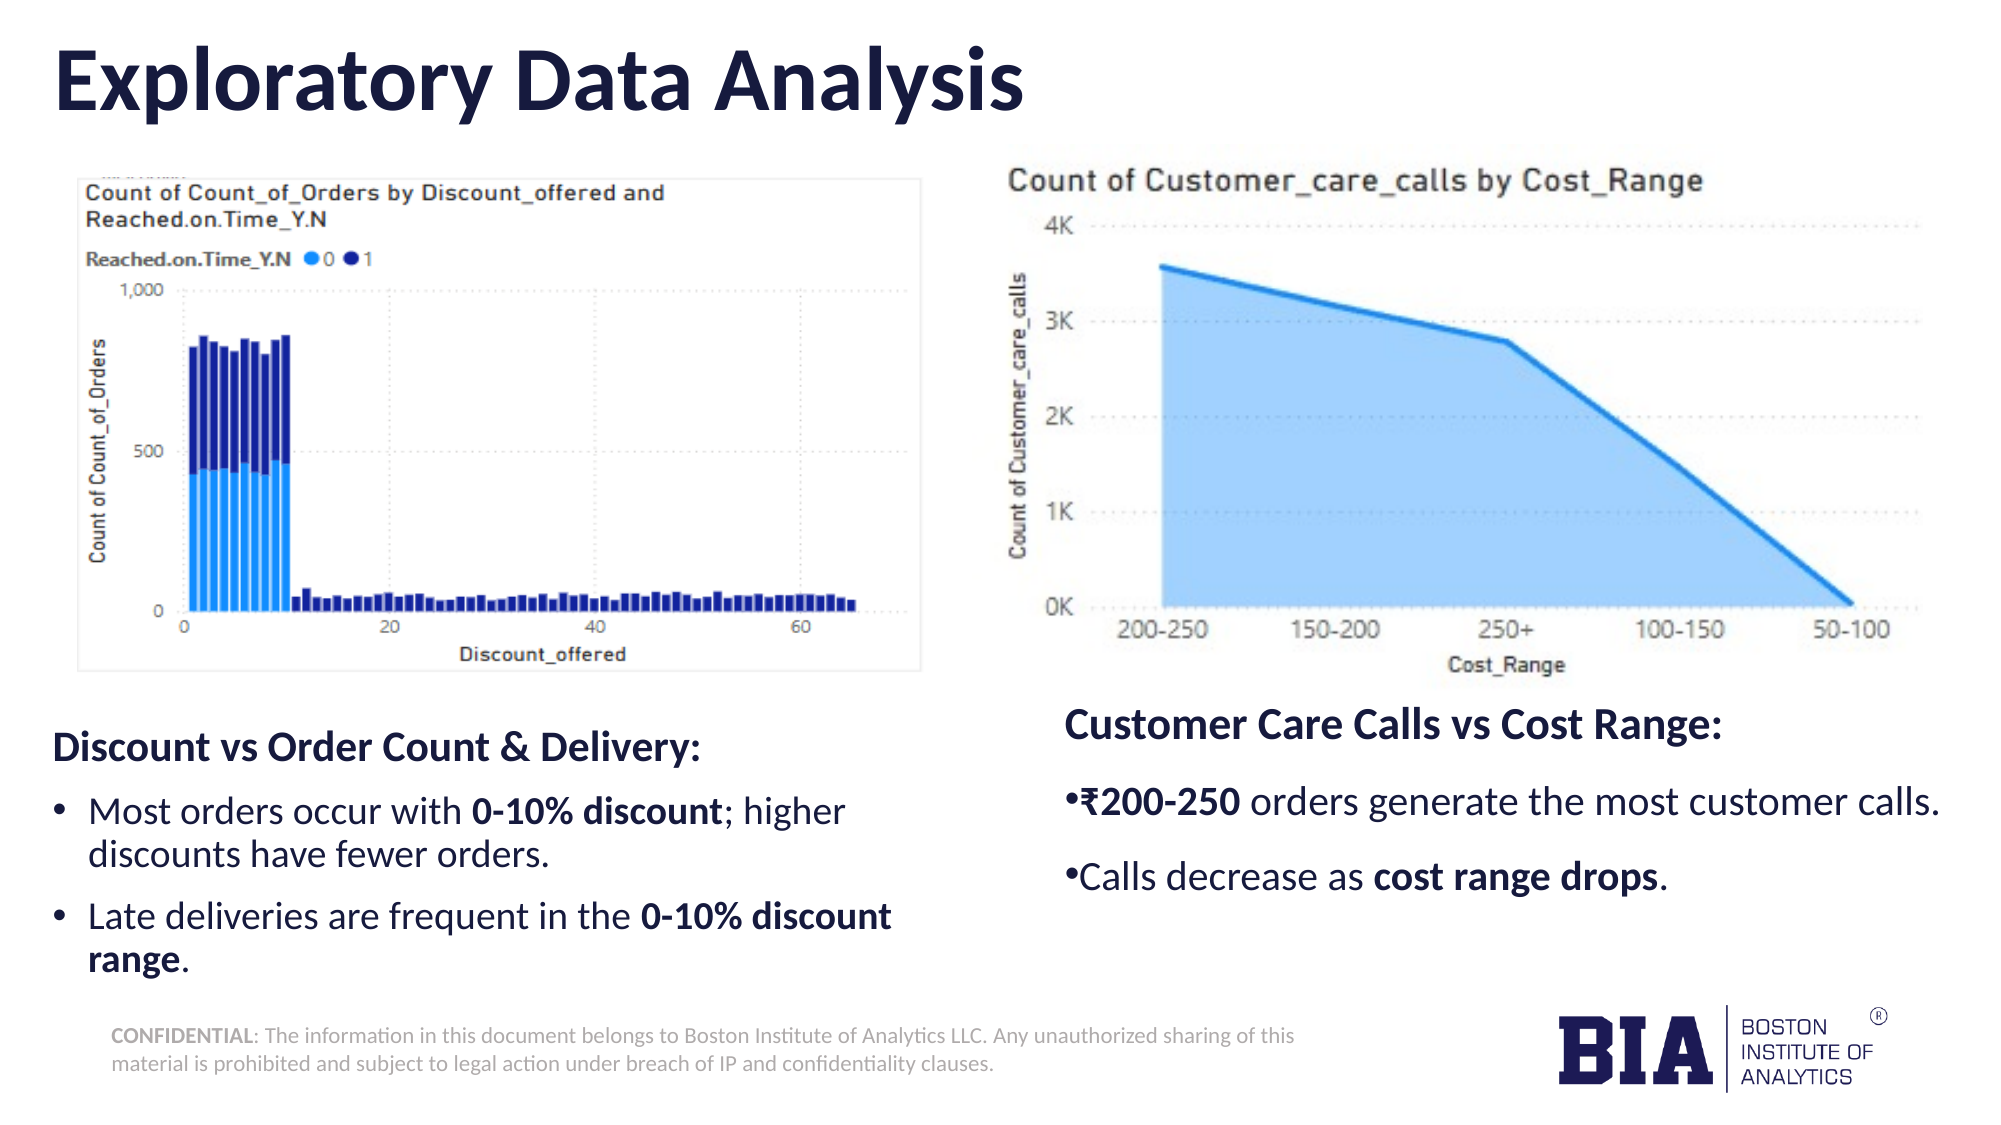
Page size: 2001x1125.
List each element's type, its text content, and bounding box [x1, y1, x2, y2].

list Discount vs Order Count & Delivery: Most orders occur with 0-10% discount; higher discounts have fewer orders. Late deliveries are frequent in the 0-10% discount range. [37, 177, 988, 994]
picture [1557, 1003, 1889, 1094]
title Exploratory Data Analysis [54, 31, 1879, 131]
picture [77, 177, 927, 691]
text_box Customer Care Calls vs Cost Range: ₹200-250 orders generate the most customer calls. Calls decrease as cost range drops. [1050, 686, 2000, 906]
picture [972, 144, 1923, 700]
